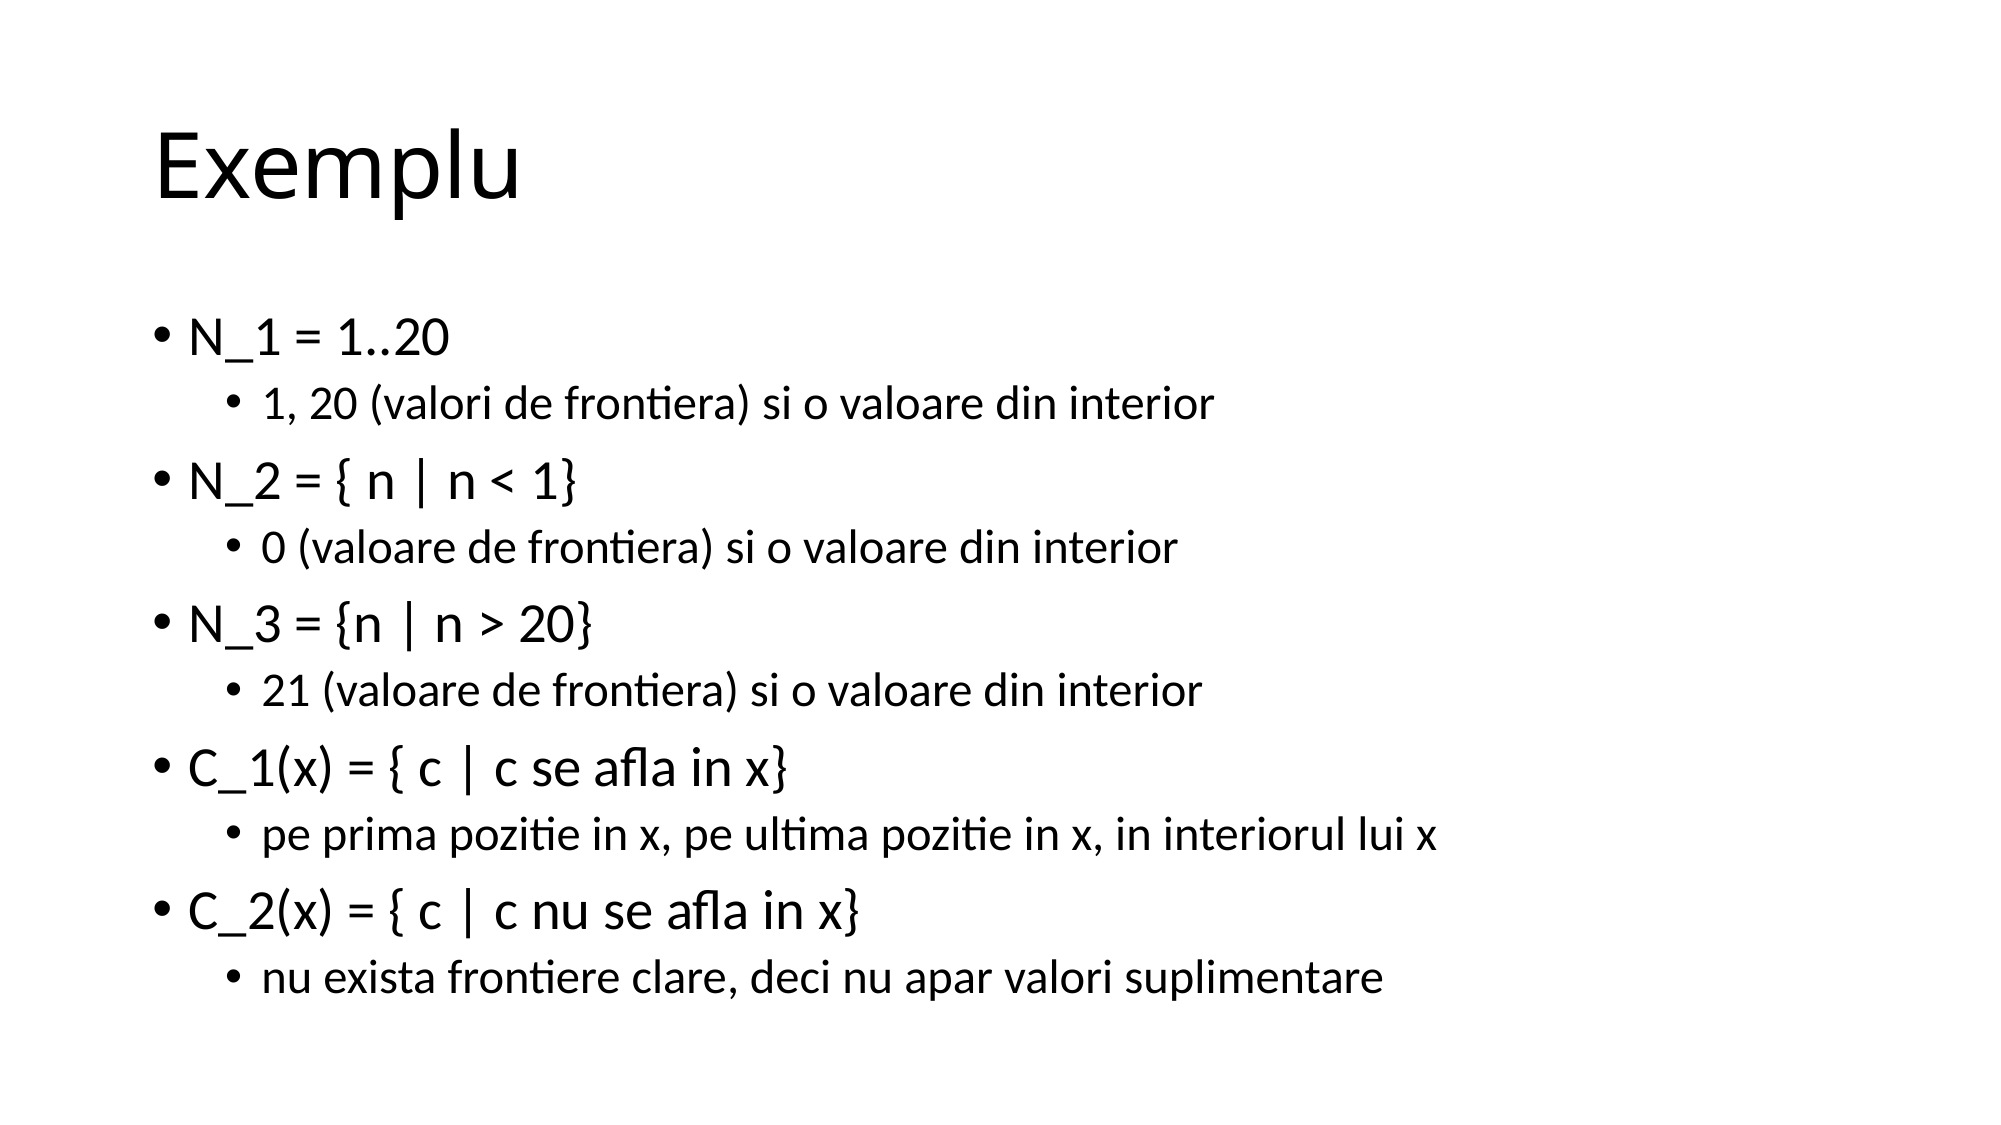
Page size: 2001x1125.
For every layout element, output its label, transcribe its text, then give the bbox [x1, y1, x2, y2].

title Exemplu [137, 59, 1863, 278]
list N_1 = 1..20 1, 20 (valori de frontiera) si o valoare din interior N_2 = { n | n < 1} 0 (valoare de frontiera) si o valoare din interior N_3 = {n | n > 20} 21 (valoare de frontiera) si o valoare din interior C_1(x) = { c | c se afla in x} pe prima pozitie in x, pe ultima pozitie in x, in interiorul lui x C_2(x) = { c | c nu se afla in x} nu exista frontiere clare, deci nu apar valori suplimentare [137, 299, 1863, 1014]
